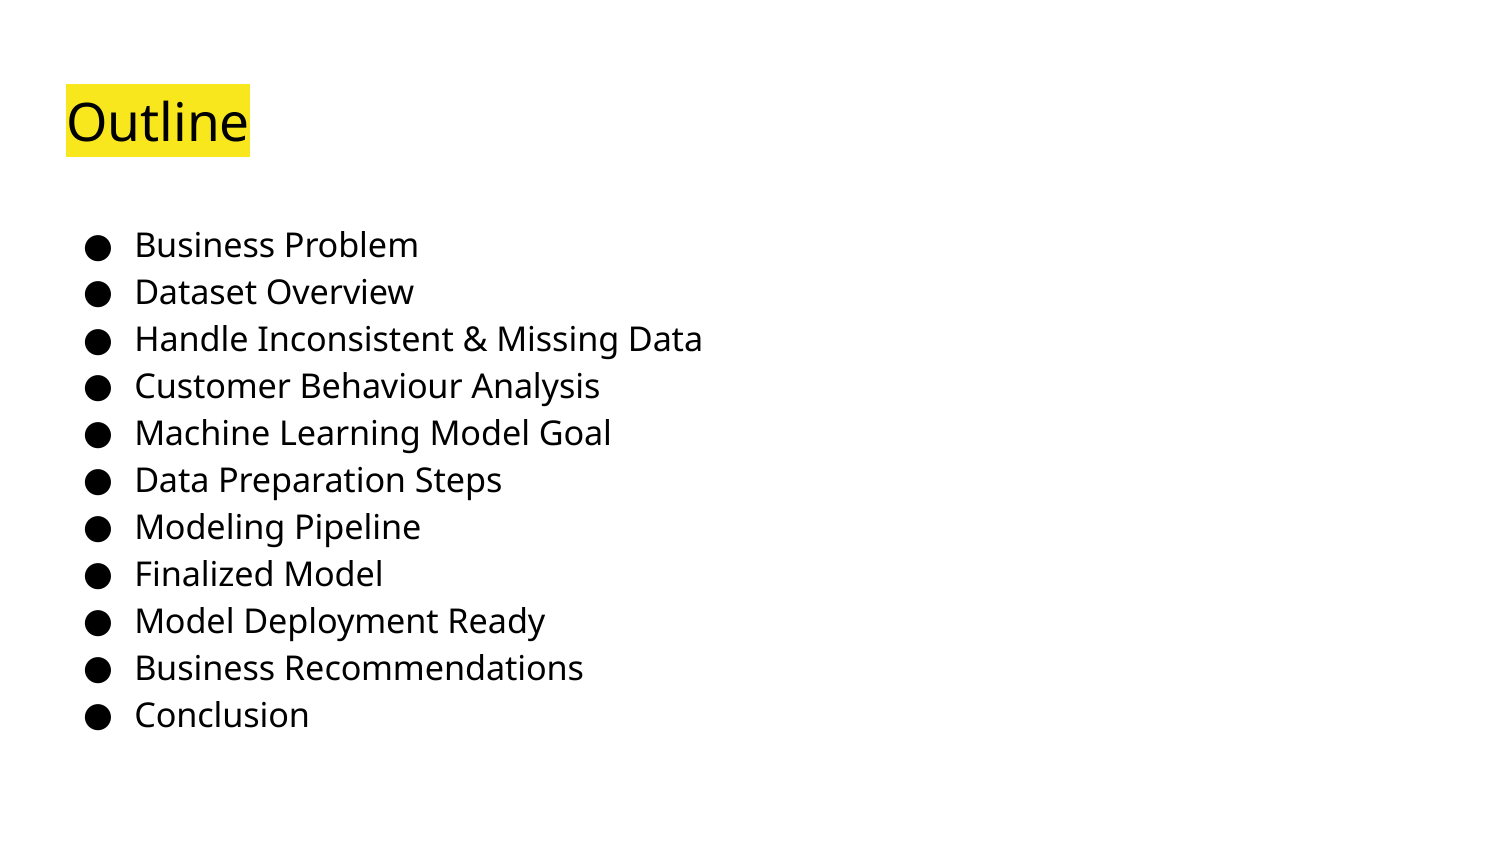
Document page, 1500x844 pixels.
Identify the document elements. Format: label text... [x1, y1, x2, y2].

list Business Problem Dataset Overview Handle Inconsistent & Missing Data Customer Behaviour Analysis Machine Learning Model Goal Data Preparation Steps Modeling Pipeline Finalized Model Model Deployment Ready Business Recommendations Conclusion [51, 202, 1449, 750]
title Outline [51, 72, 1449, 167]
